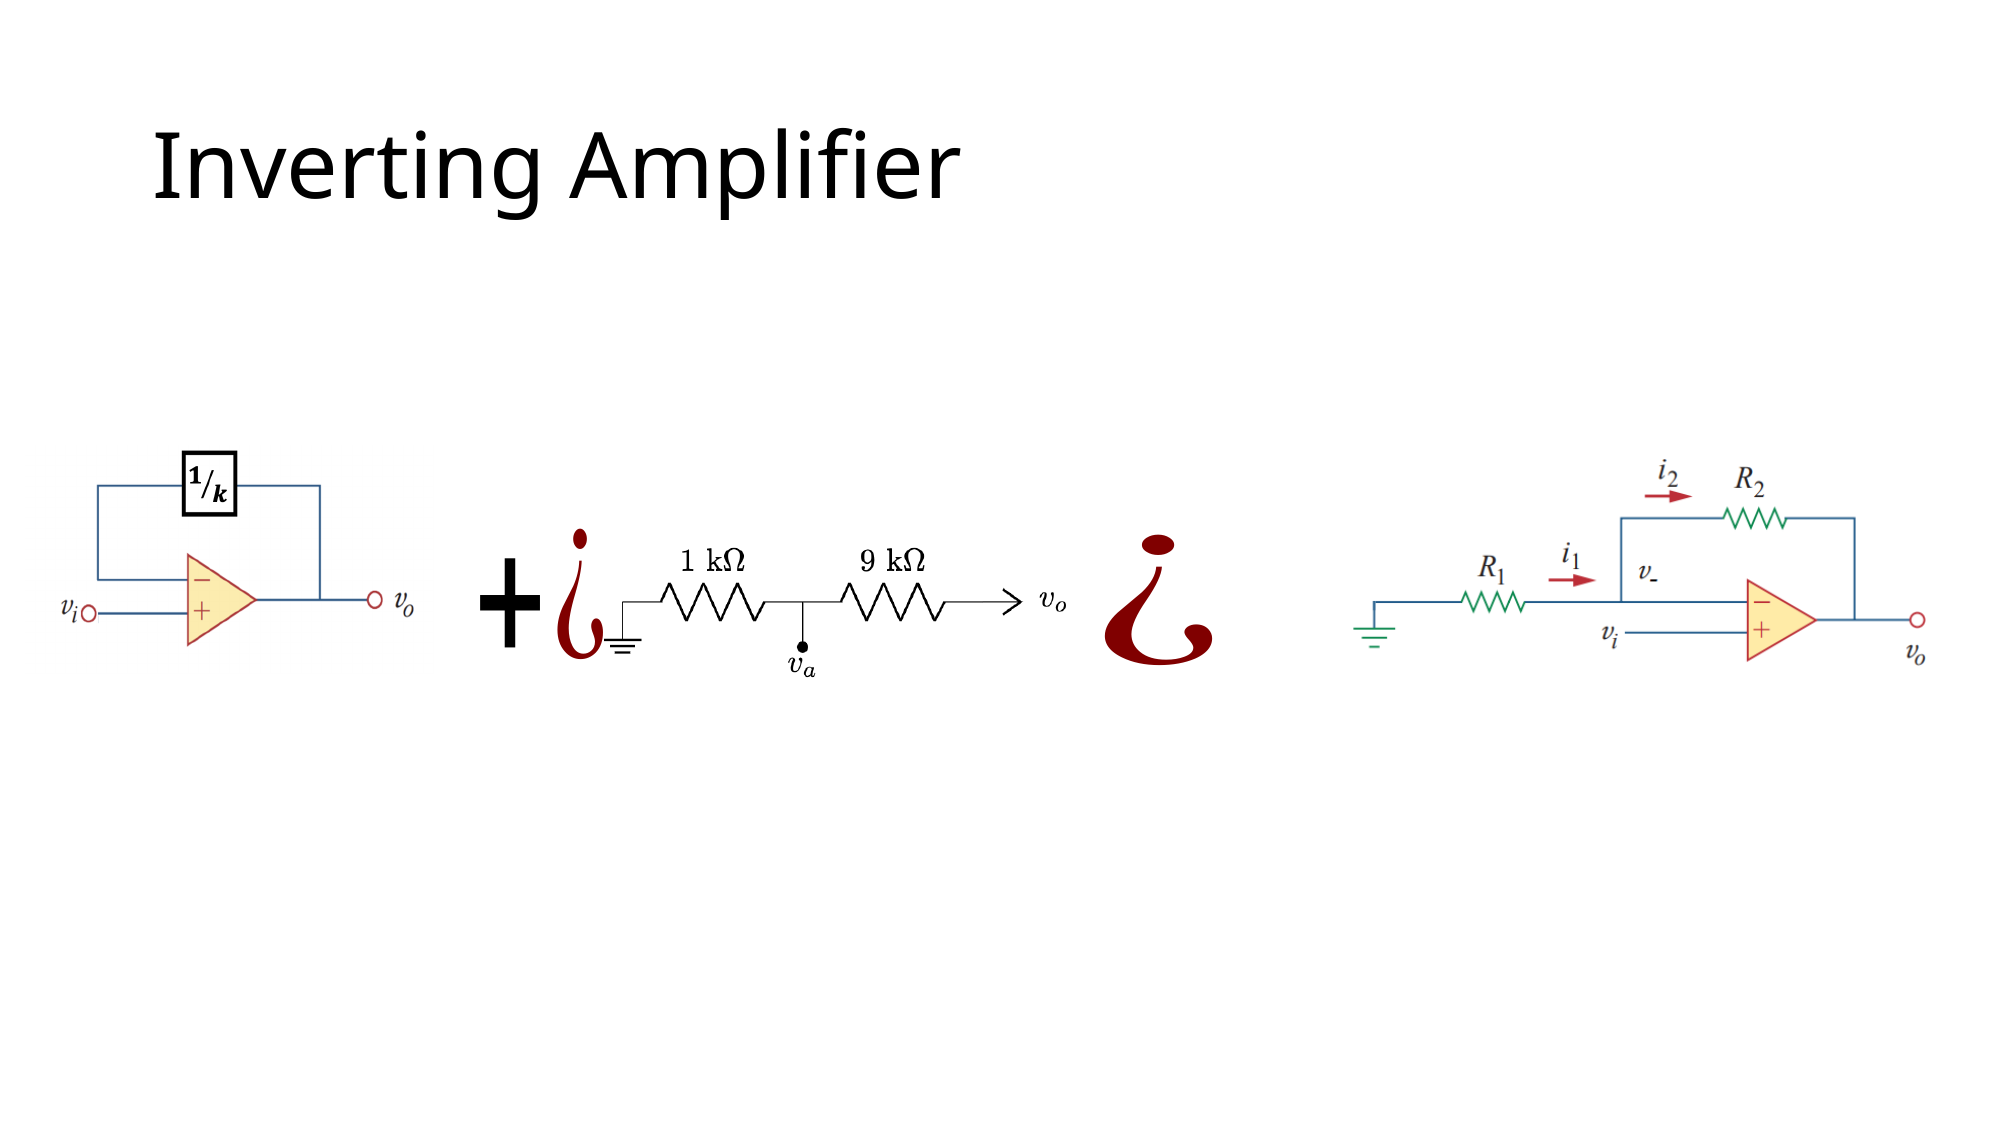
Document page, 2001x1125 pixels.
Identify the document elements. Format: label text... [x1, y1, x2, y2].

title Inverting Amplifier [137, 59, 1863, 278]
picture [25, 445, 434, 674]
picture [1330, 457, 1936, 674]
picture [562, 522, 1124, 717]
